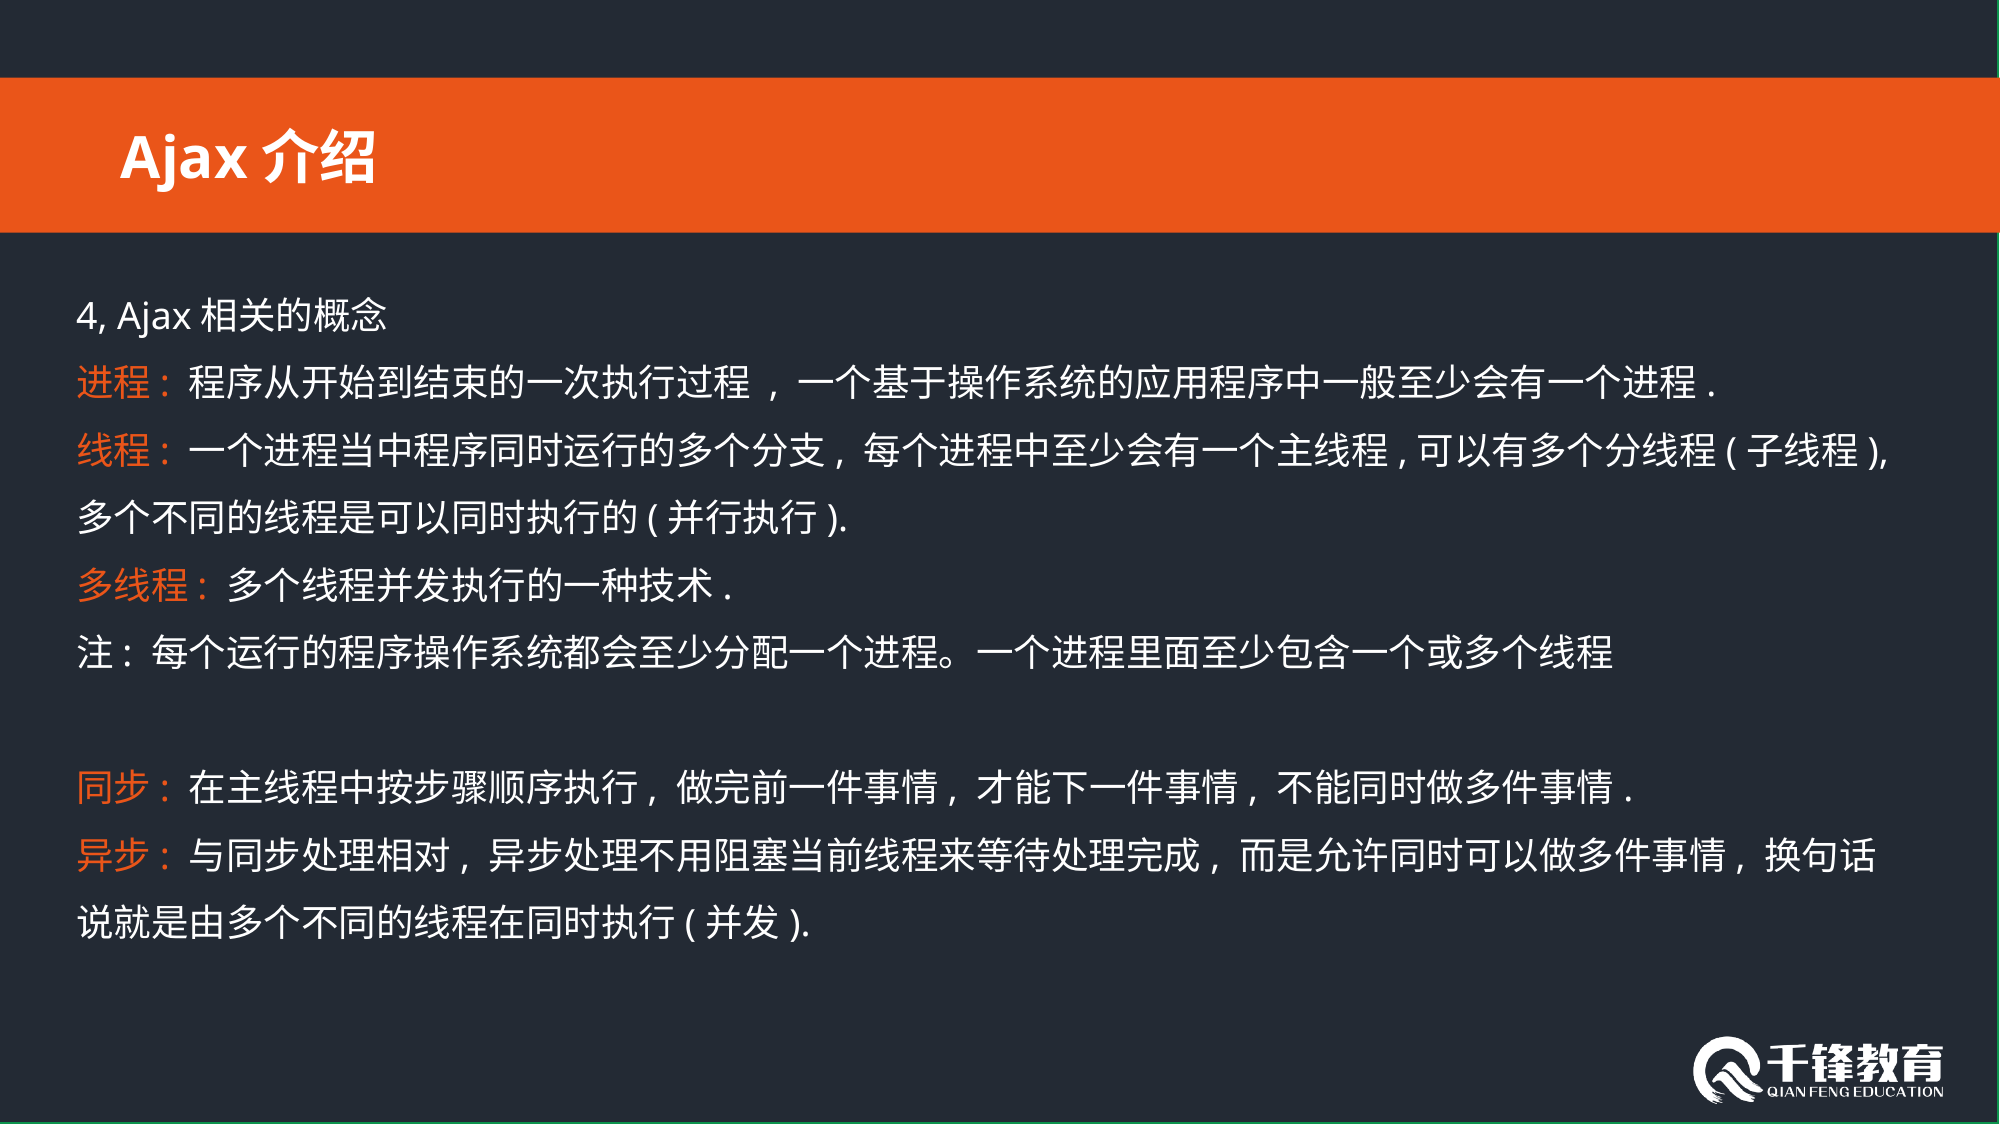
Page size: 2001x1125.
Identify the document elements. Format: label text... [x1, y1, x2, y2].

text_box [0, 234, 1999, 1124]
text_box [0, 0, 1999, 77]
text_box Ajax介绍 [106, 112, 1692, 198]
text_box 4, Ajax相关的概念 进程: 程序从开始到结束的一次执行过程 , 一个基于操作系统的应用程序中一般至少会有一个进程. 线程: 一个进程当中程序同时运行的多个分支, 每个进程中至少会有一个主线程,可以有多个分线程(子线程), 多个不同的线程是可以同时执行的(并行执行). 多线程: 多个线程并发执行的一种技术. 注: 每个运行的程序操作系统都会至少分配一个进程。一个进程里面至少包含一个或多个线程 同步: 在主线程中按步骤顺序执行, 做完前一件事情, 才能下一件事情, 不能同时做多件事情. 异步: 与同步处理相对, 异步处理不用阻塞当前线程来等待处理完成, 而是允许同时可以做多件事情, 换句话说就是由多个不同的线程在同时执行(并发). [61, 262, 1914, 1020]
picture [1691, 1031, 1948, 1109]
text_box [0, 77, 2000, 234]
